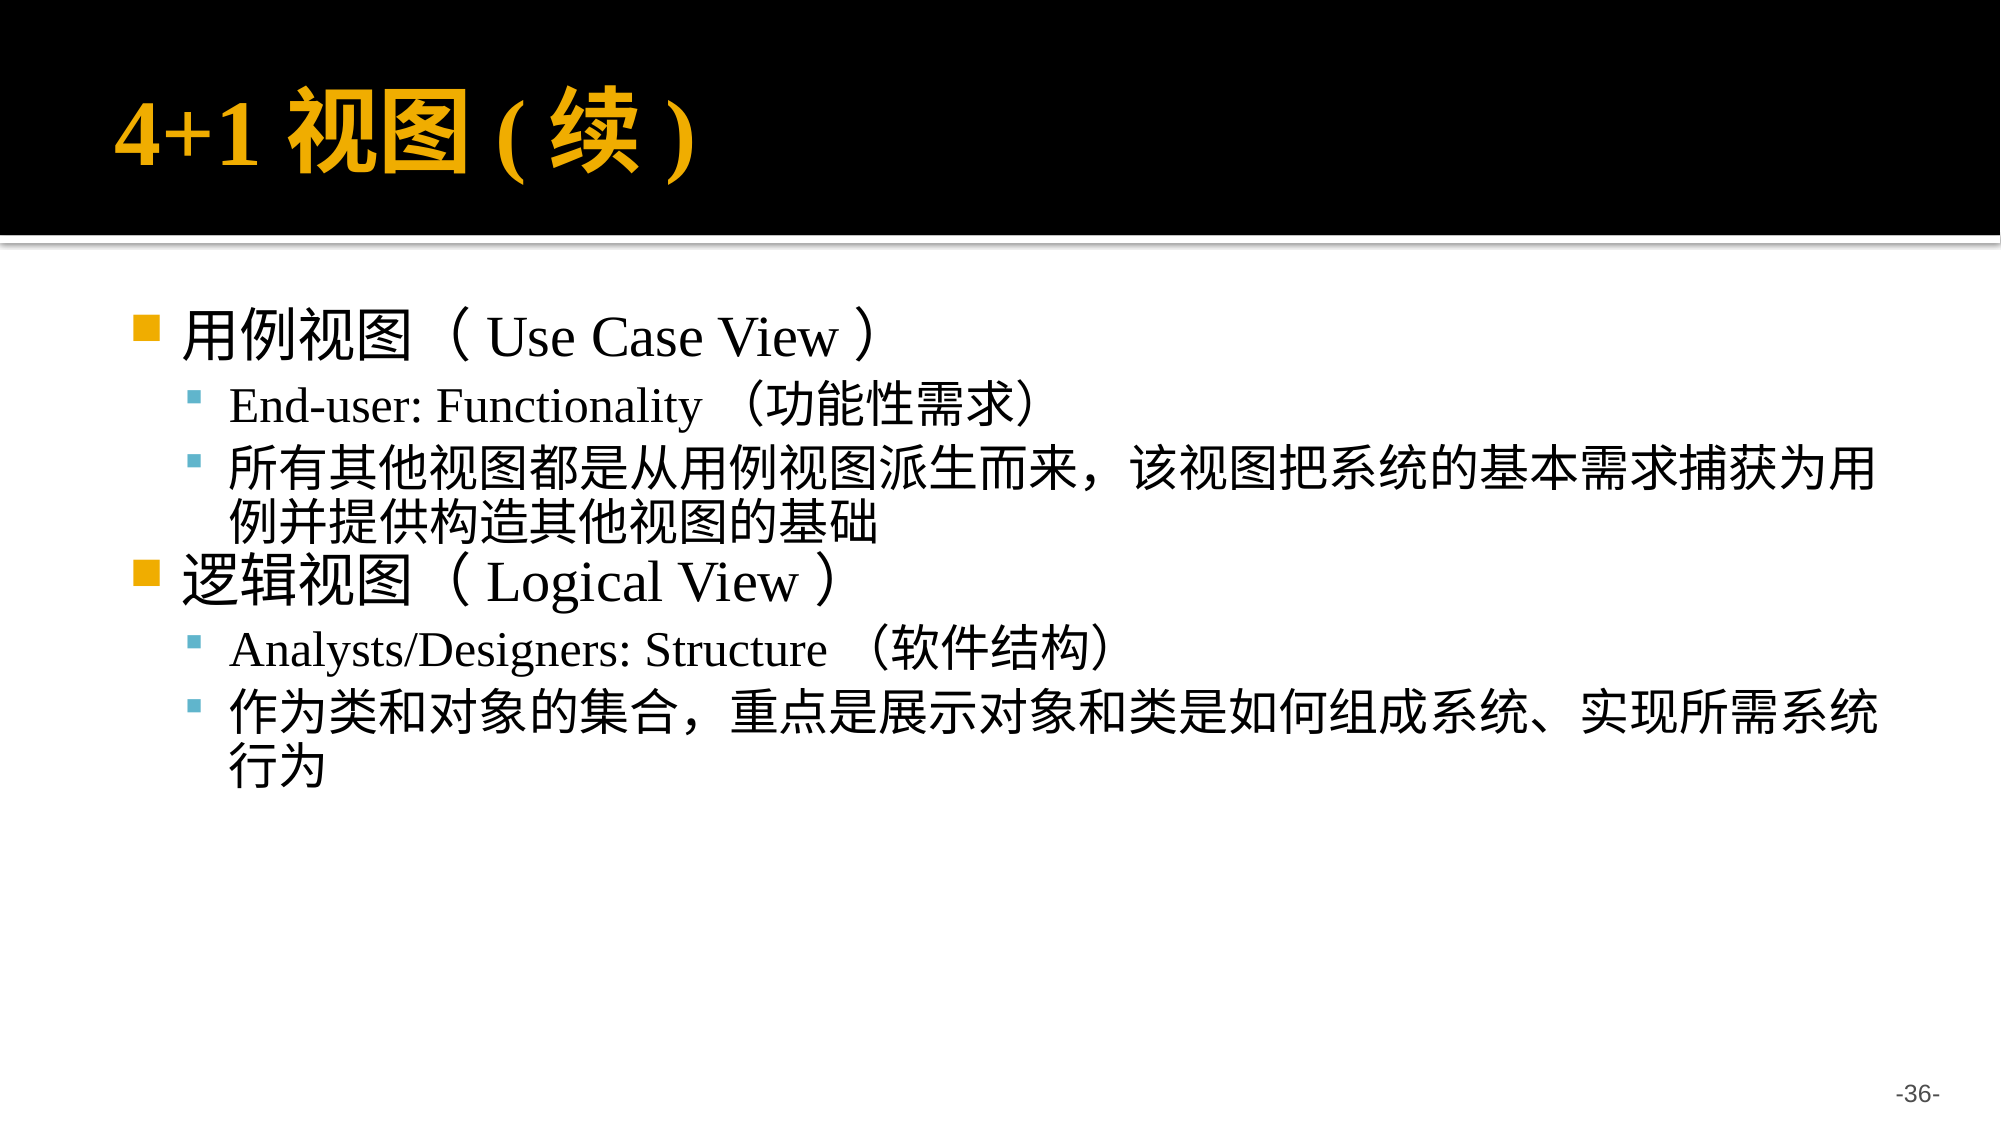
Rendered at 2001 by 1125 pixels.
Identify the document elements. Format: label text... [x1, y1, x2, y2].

list 用例视图（Use Case View） End-user: Functionality（功能性需求） 所有其他视图都是从用例视图派生而来，该视图把系统的基本需求捕获为用例并提供构造其他视图的基础 逻辑视图（Logical View） Analysts/Designers: Structure（软件结构） 作为类和对象的集合，重点是展示对象和类是如何组成系统、实现所需系统行为 [99, 291, 1900, 1050]
slide_number -36- [1794, 1062, 1955, 1108]
title 4+1视图(续) [99, 25, 1900, 231]
